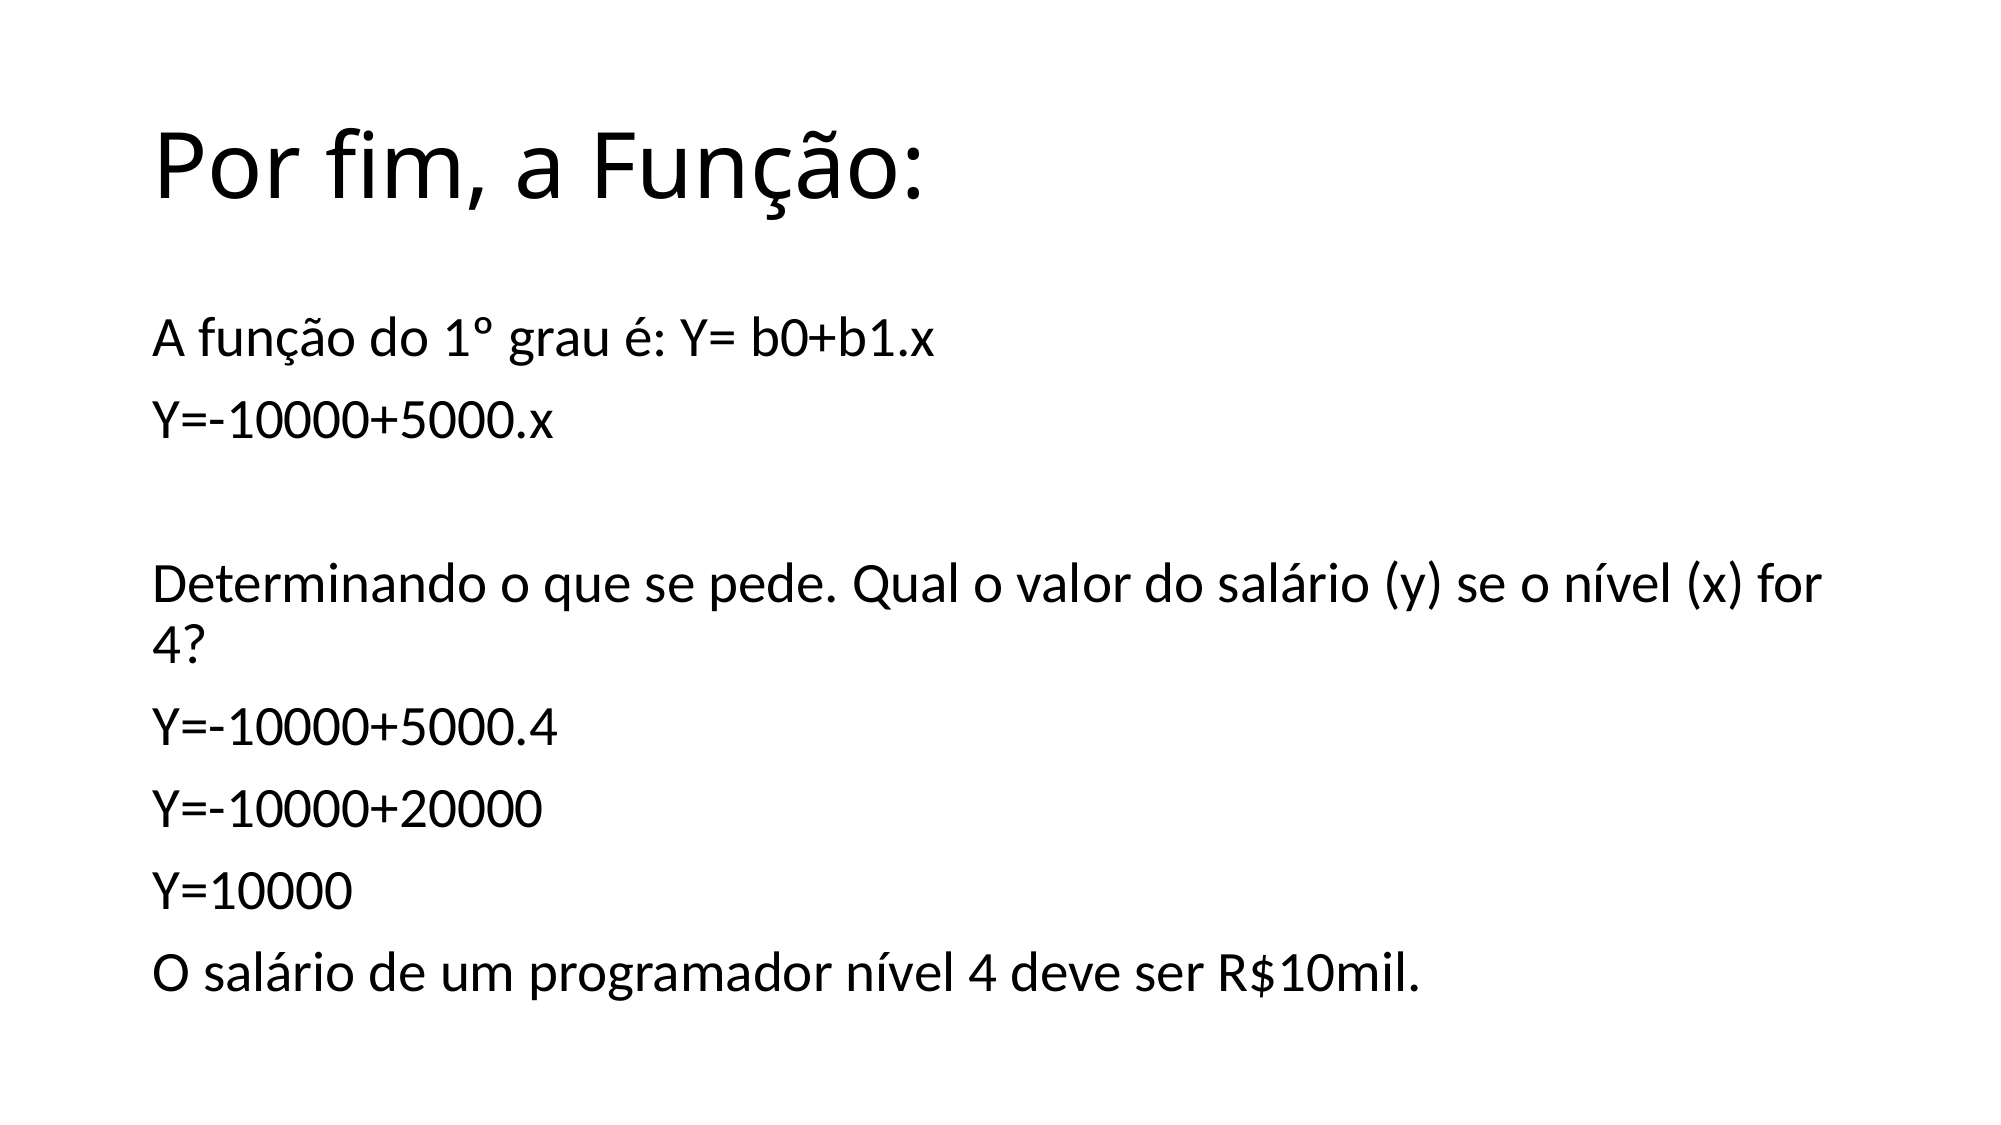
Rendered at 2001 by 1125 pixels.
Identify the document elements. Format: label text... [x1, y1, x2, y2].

title Por fim, a Função: [137, 59, 1863, 278]
list A função do 1º grau é: Y= b0+b1.x Y=-10000+5000.x Determinando o que se pede. Qual o valor do salário (y) se o nível (x) for 4? Y=-10000+5000.4 Y=-10000+20000 Y=10000 O salário de um programador nível 4 deve ser R$10mil. [137, 299, 1863, 1014]
